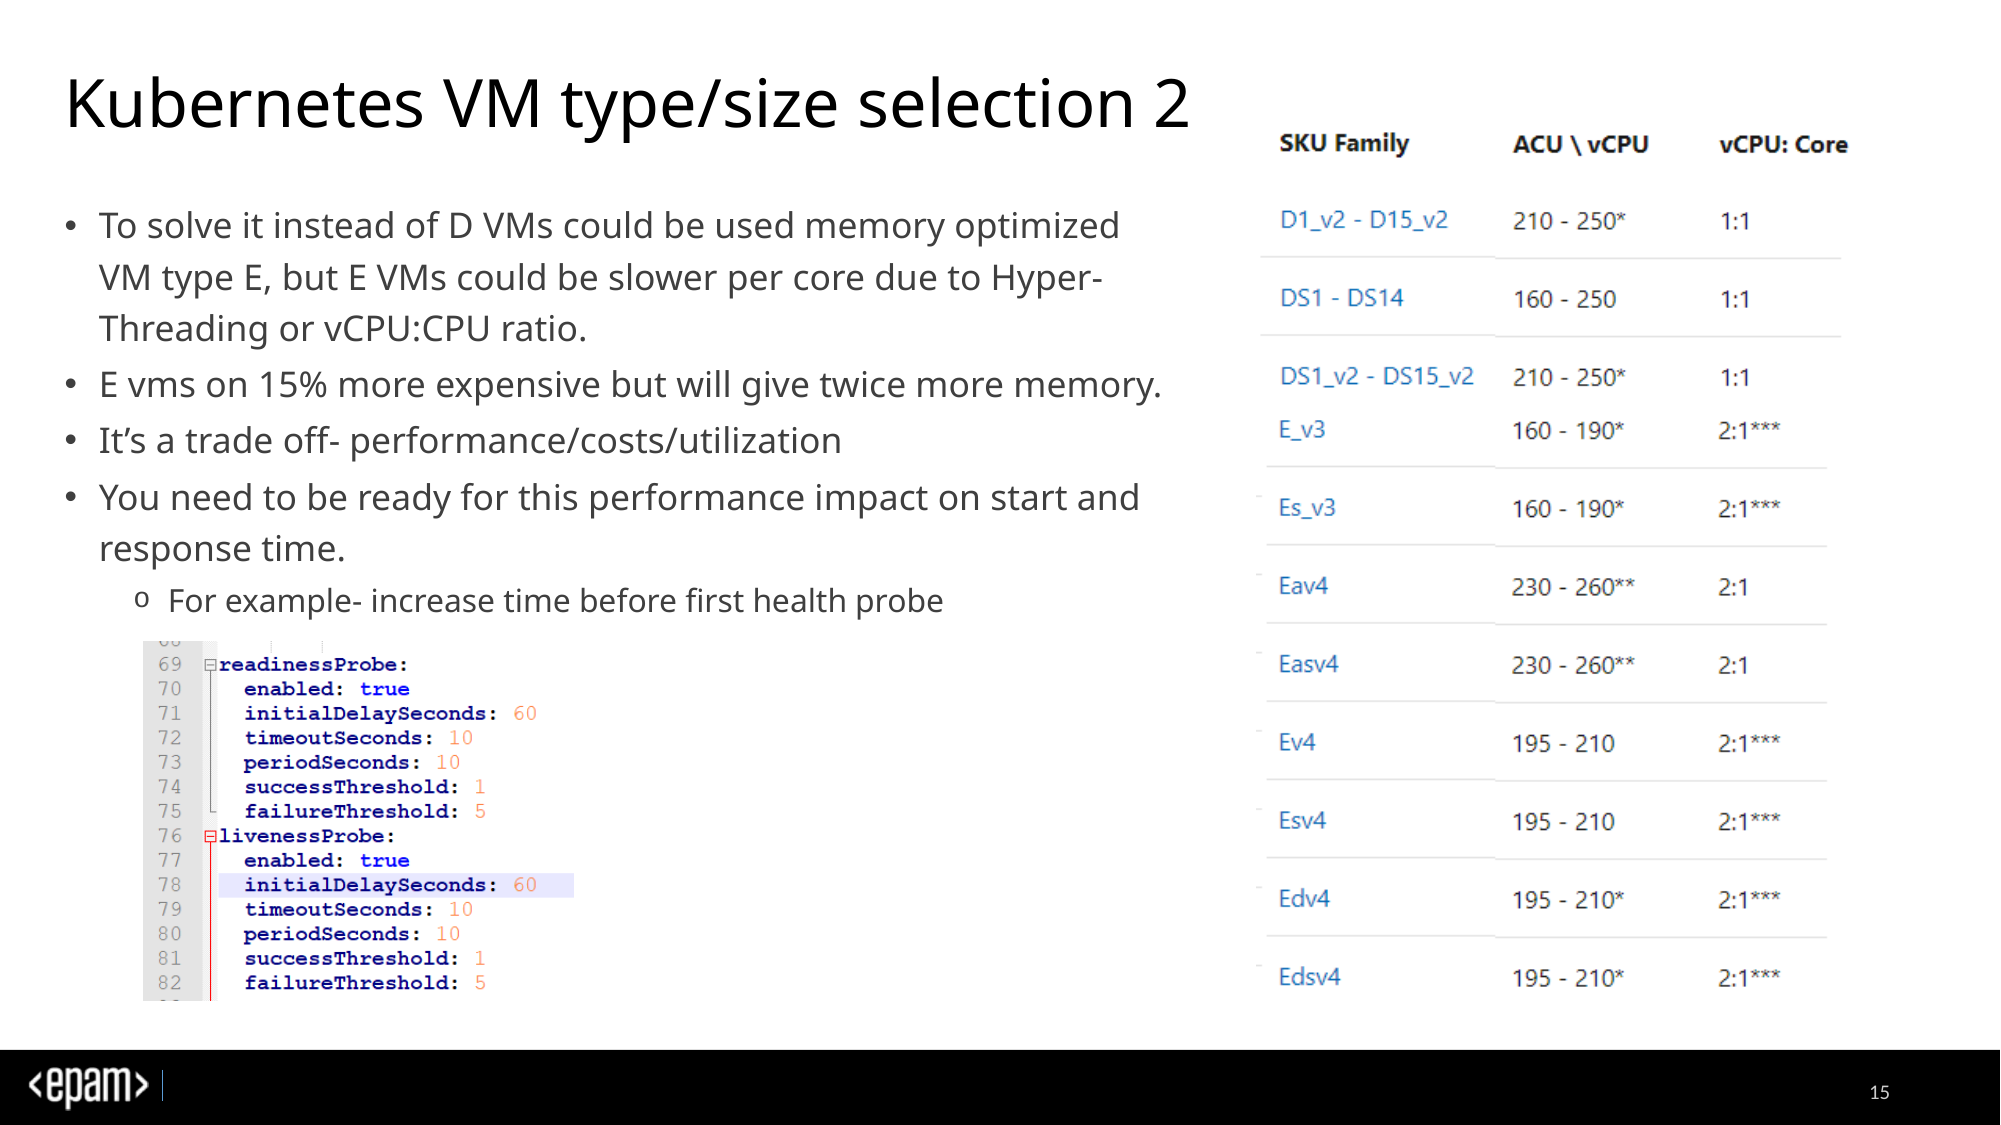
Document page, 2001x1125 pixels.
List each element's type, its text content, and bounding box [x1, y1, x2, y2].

picture [28, 1067, 149, 1111]
title Kubernetes VM type/size selection 2 [49, 49, 1899, 162]
picture [143, 641, 574, 1001]
picture [1256, 103, 1857, 1001]
list To solve it instead of D VMs could be used memory optimized VM type E, but E VMs could be slower per core due to Hyper-Threading or vCPU:CPU ratio. E vms on 15% more expensive but will give twice more memory. It’s a trade off- performance/costs/utilization You need to be ready for this performance impact on start and response time. For example- increase time before first health probe [49, 187, 1192, 657]
